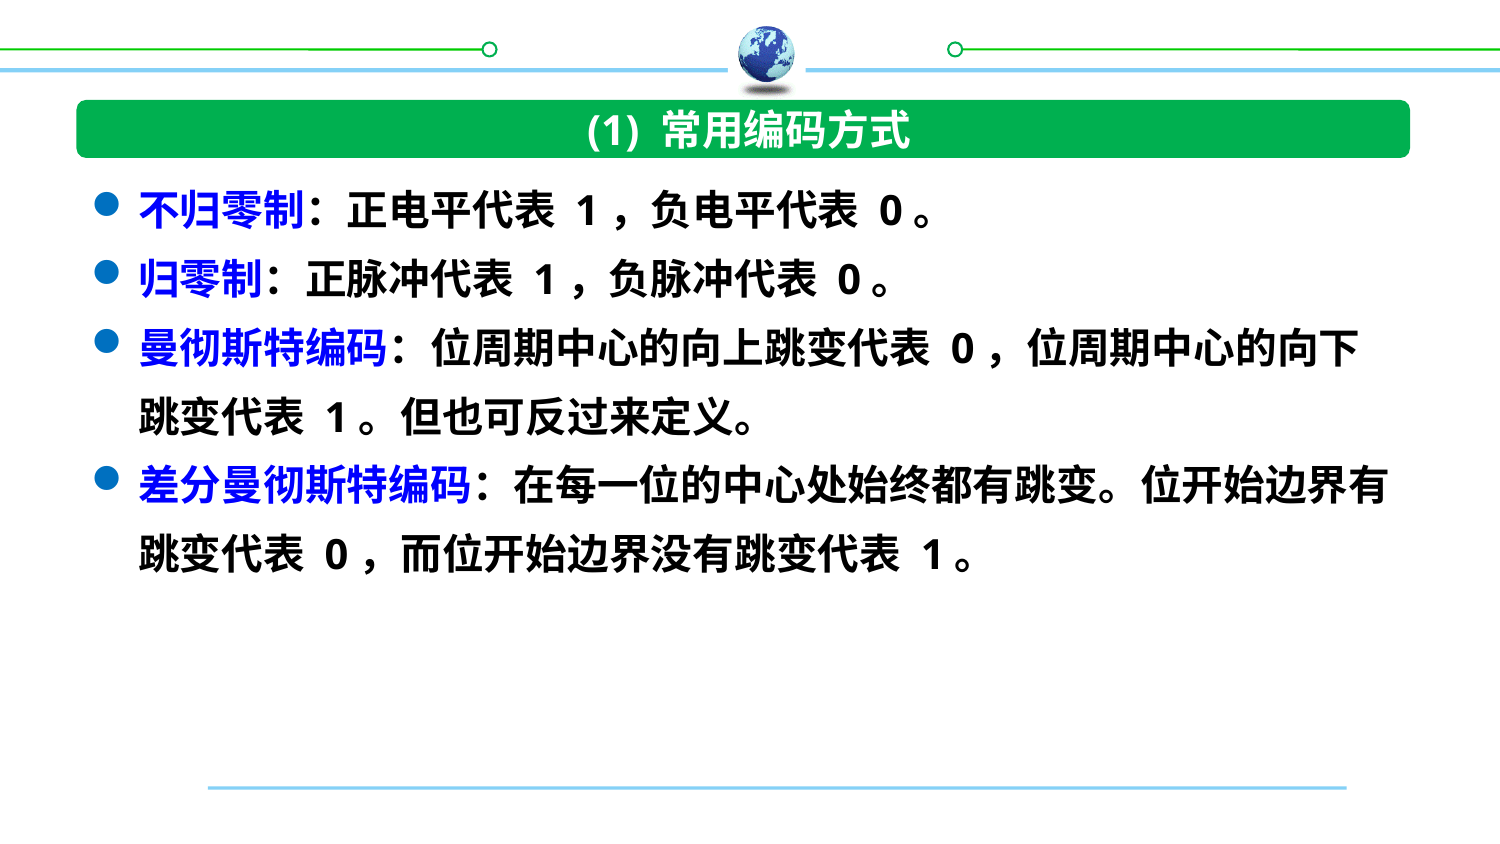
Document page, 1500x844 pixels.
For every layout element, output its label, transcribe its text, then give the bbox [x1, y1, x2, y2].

picture [736, 24, 796, 99]
list (1) 常用编码方式 [204, 99, 1293, 158]
list 不归零制：正电平代表 1，负电平代表 0。 归零制：正脉冲代表 1，负脉冲代表 0。 曼彻斯特编码：位周期中心的向上跳变代表 0，位周期中心的向下跳变代表 1。但也可反过来定义。 差分曼彻斯特编码：在每一位的中心处始终都有跳变。位开始边界有跳变代表 0，而位开始边界没有跳变代表 1。 [76, 158, 1410, 712]
